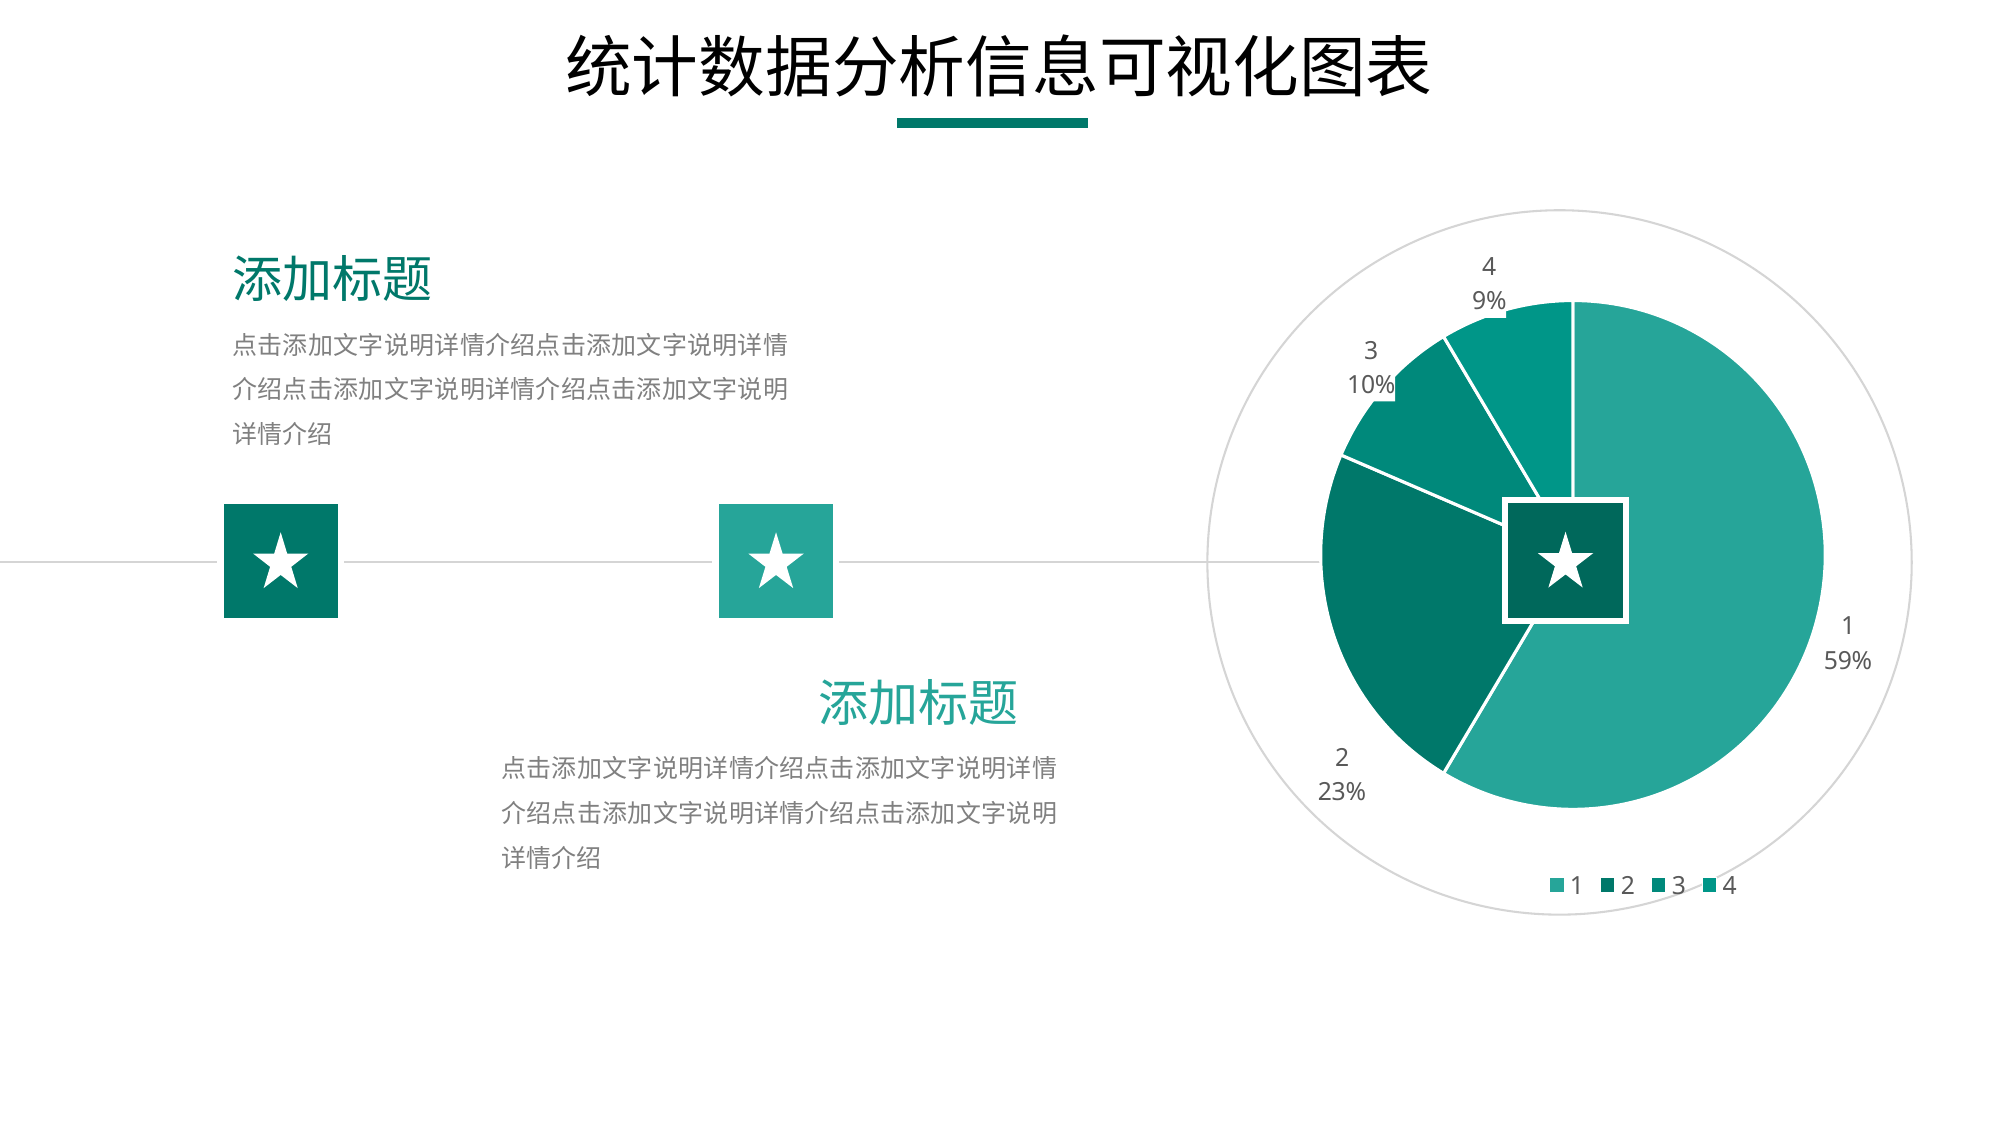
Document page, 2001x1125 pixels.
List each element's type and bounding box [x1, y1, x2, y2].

text_box [0, 210, 2000, 915]
